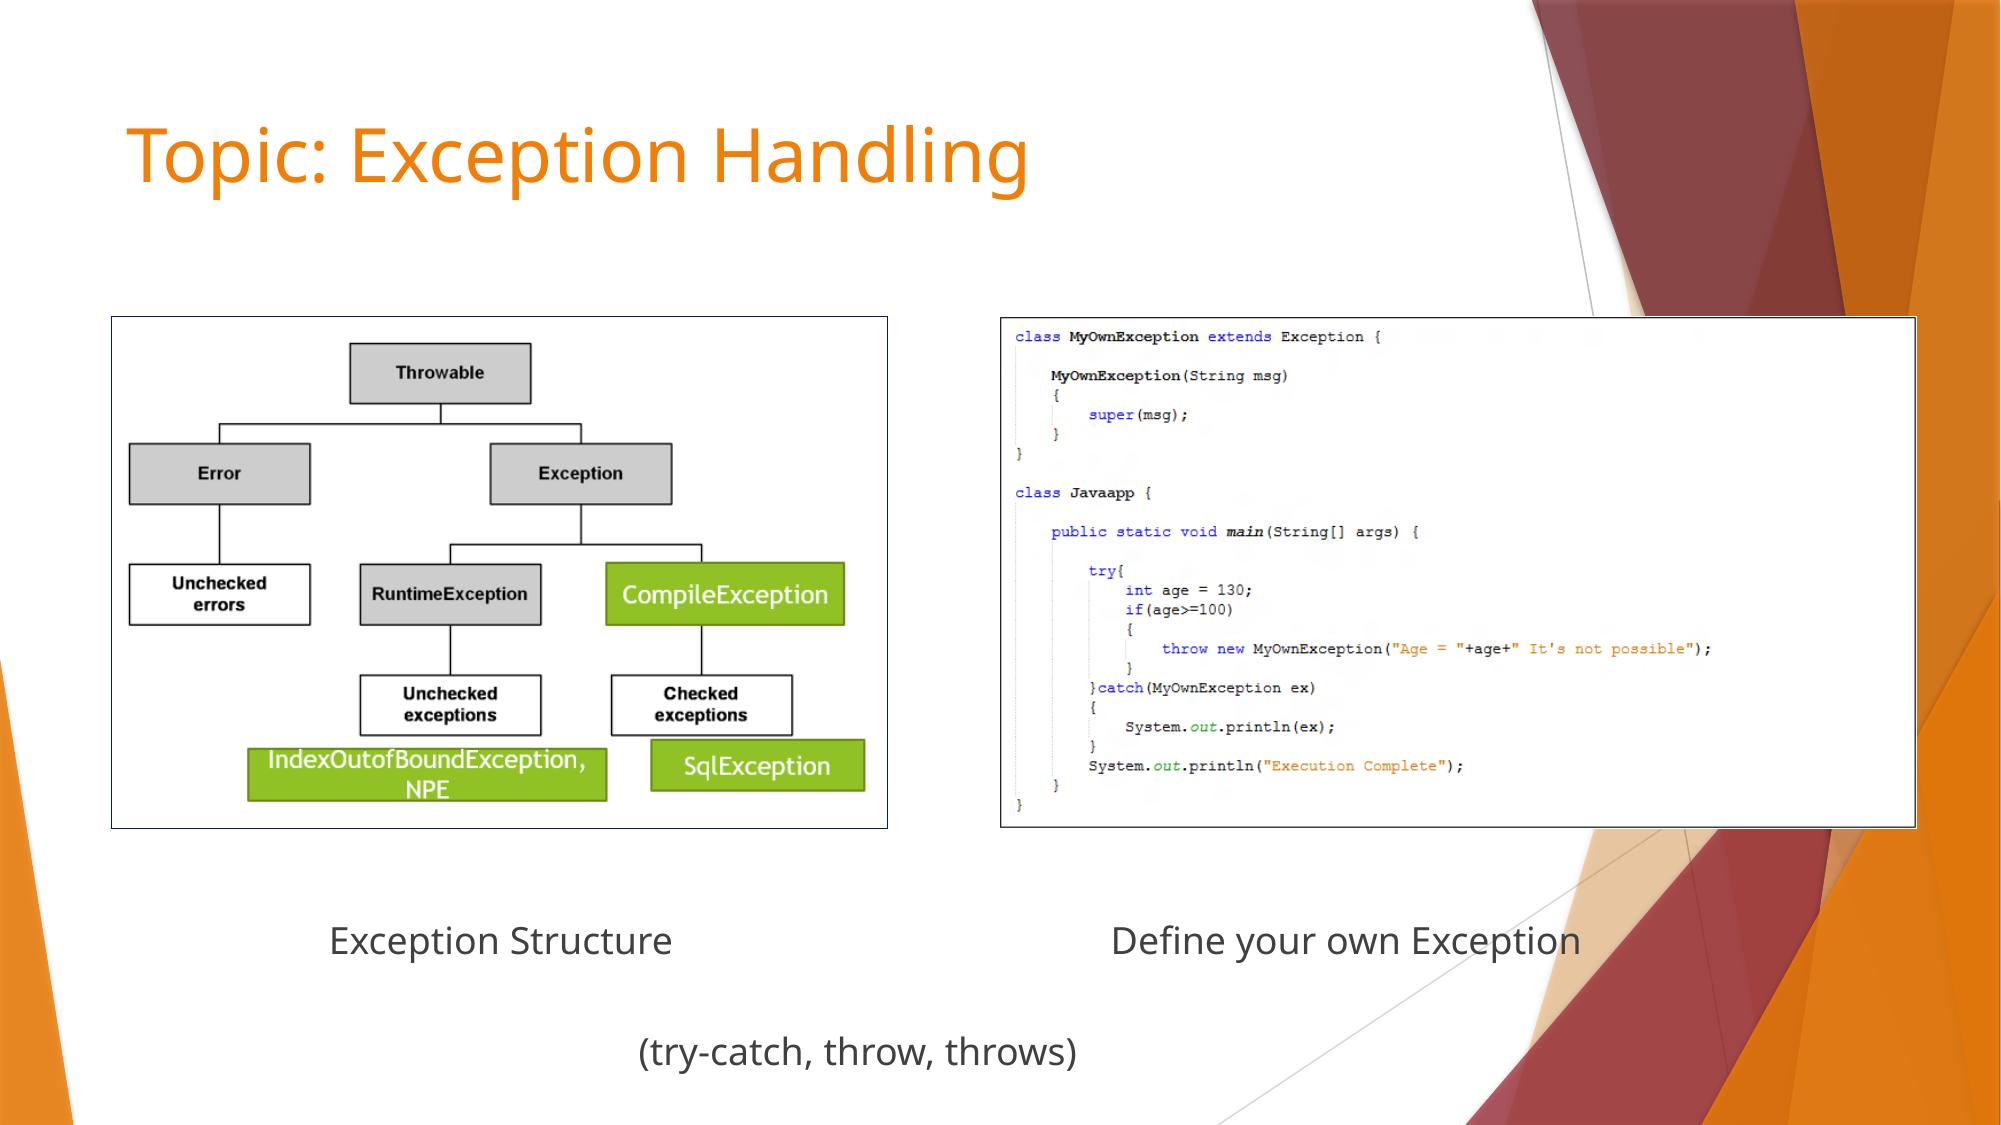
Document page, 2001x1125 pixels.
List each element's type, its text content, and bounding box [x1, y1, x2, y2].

list Exception Structure Define your own Exception (try-catch, throw, throws) [313, 909, 1813, 1107]
picture [110, 316, 889, 830]
picture [999, 316, 1917, 830]
title Topic: Exception Handling [111, 99, 1522, 317]
